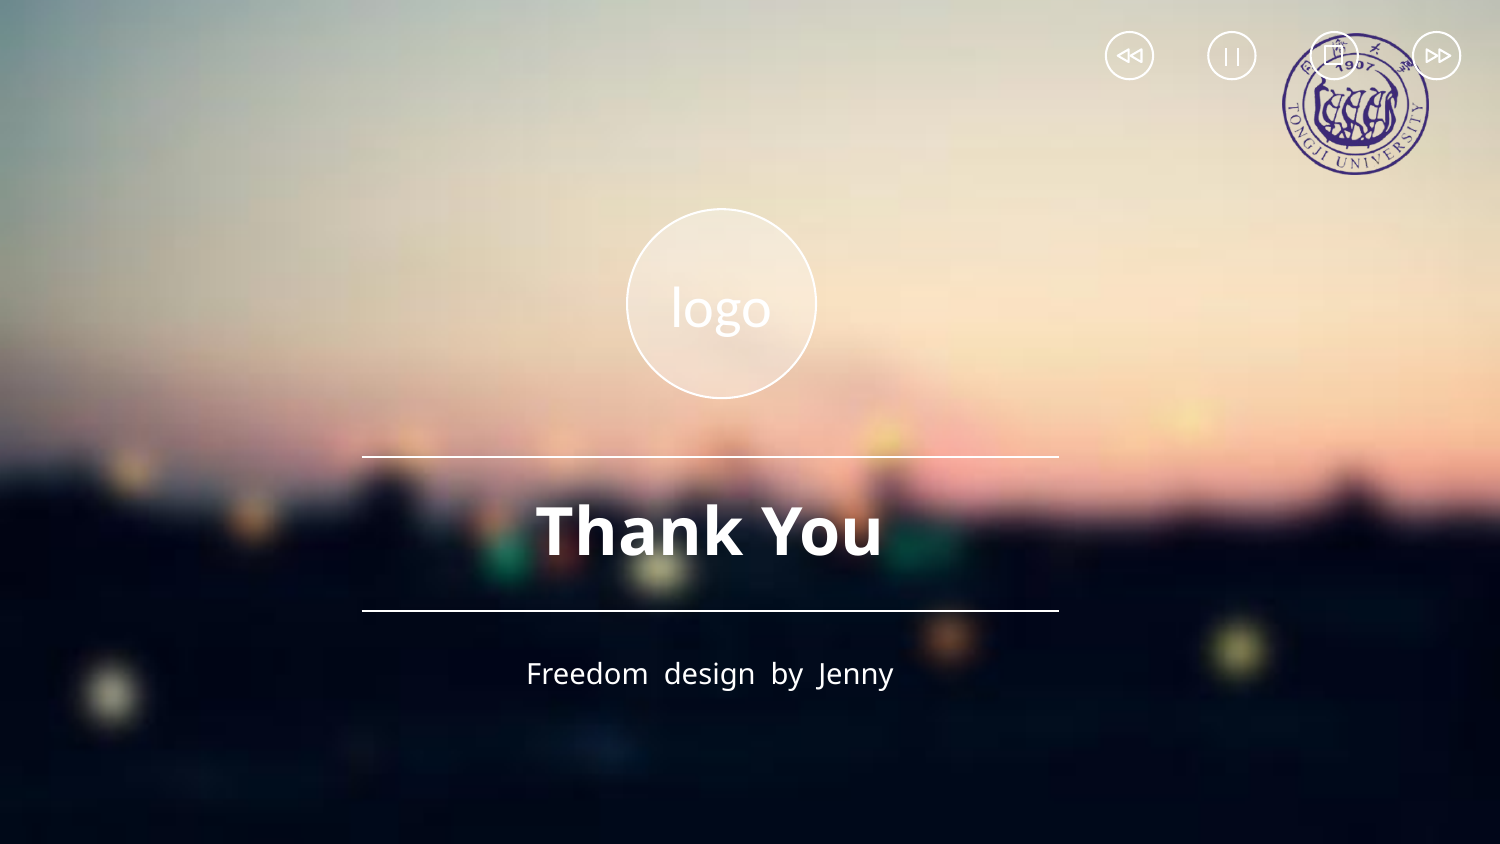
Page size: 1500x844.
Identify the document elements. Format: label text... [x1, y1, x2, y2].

text_box Thank You [361, 480, 1059, 576]
text_box logo [624, 207, 819, 401]
text_box Freedom design by Jenny [456, 647, 965, 698]
picture [0, 0, 1500, 844]
